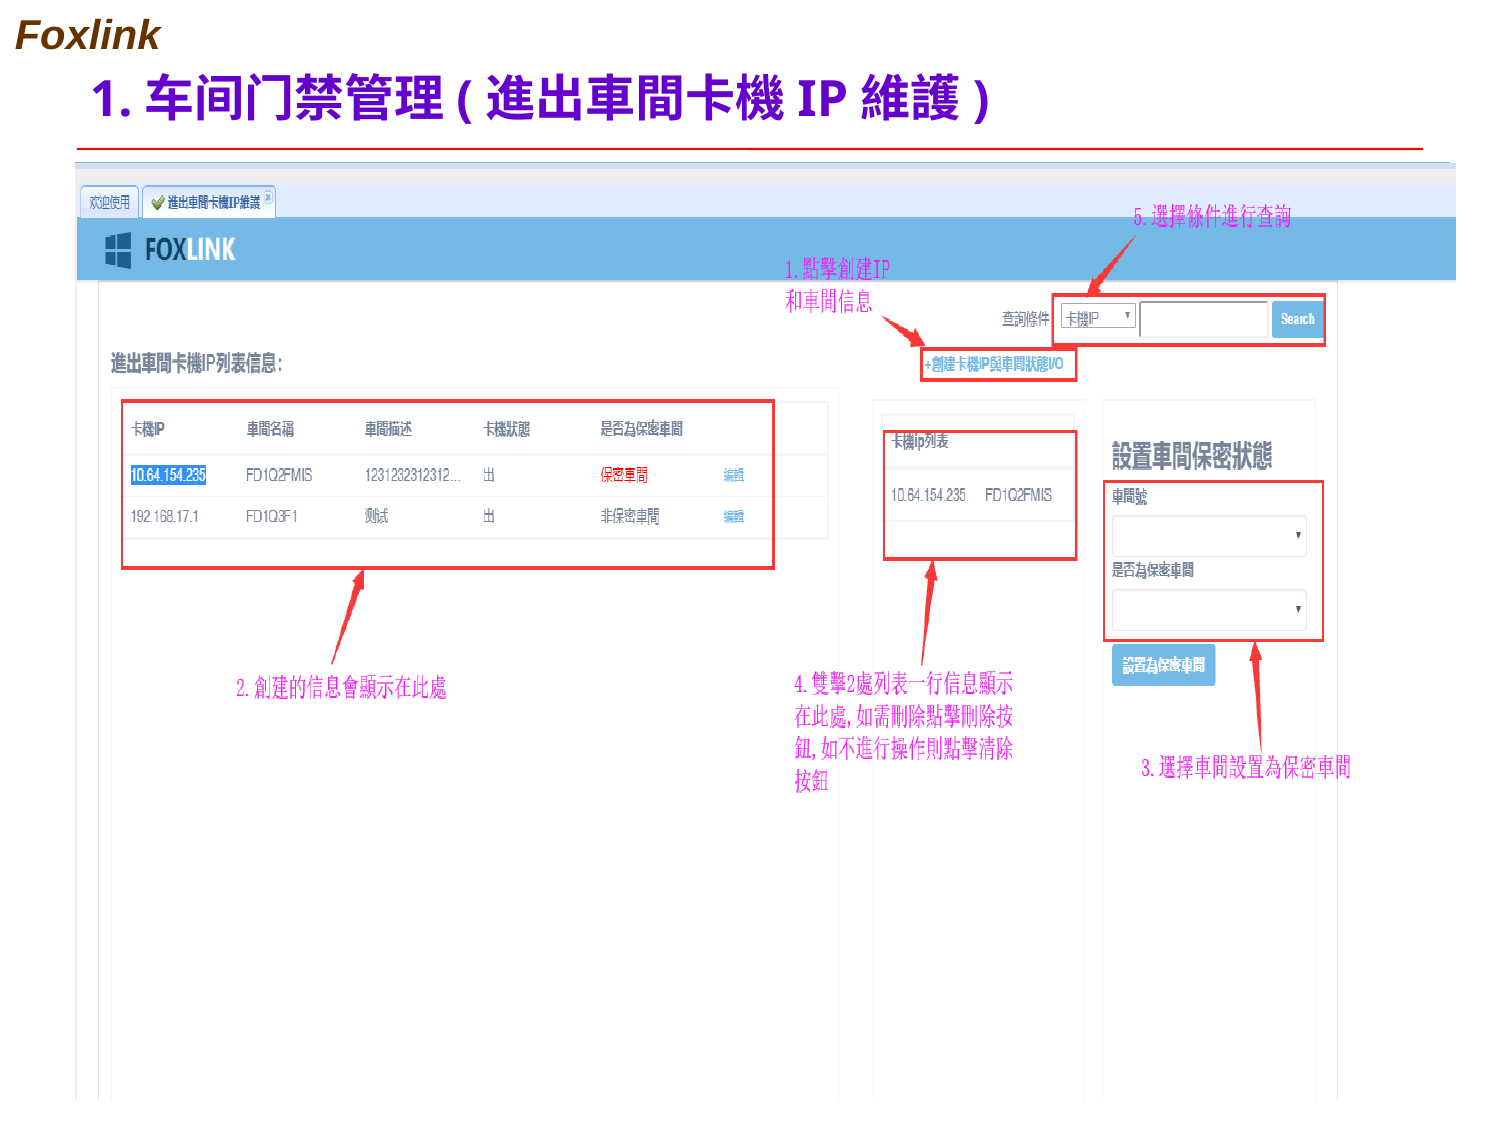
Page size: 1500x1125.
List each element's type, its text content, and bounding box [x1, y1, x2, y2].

picture [74, 162, 1456, 1100]
title 1.车间门禁管理(進出車間卡機IP維護) [74, 54, 1426, 138]
